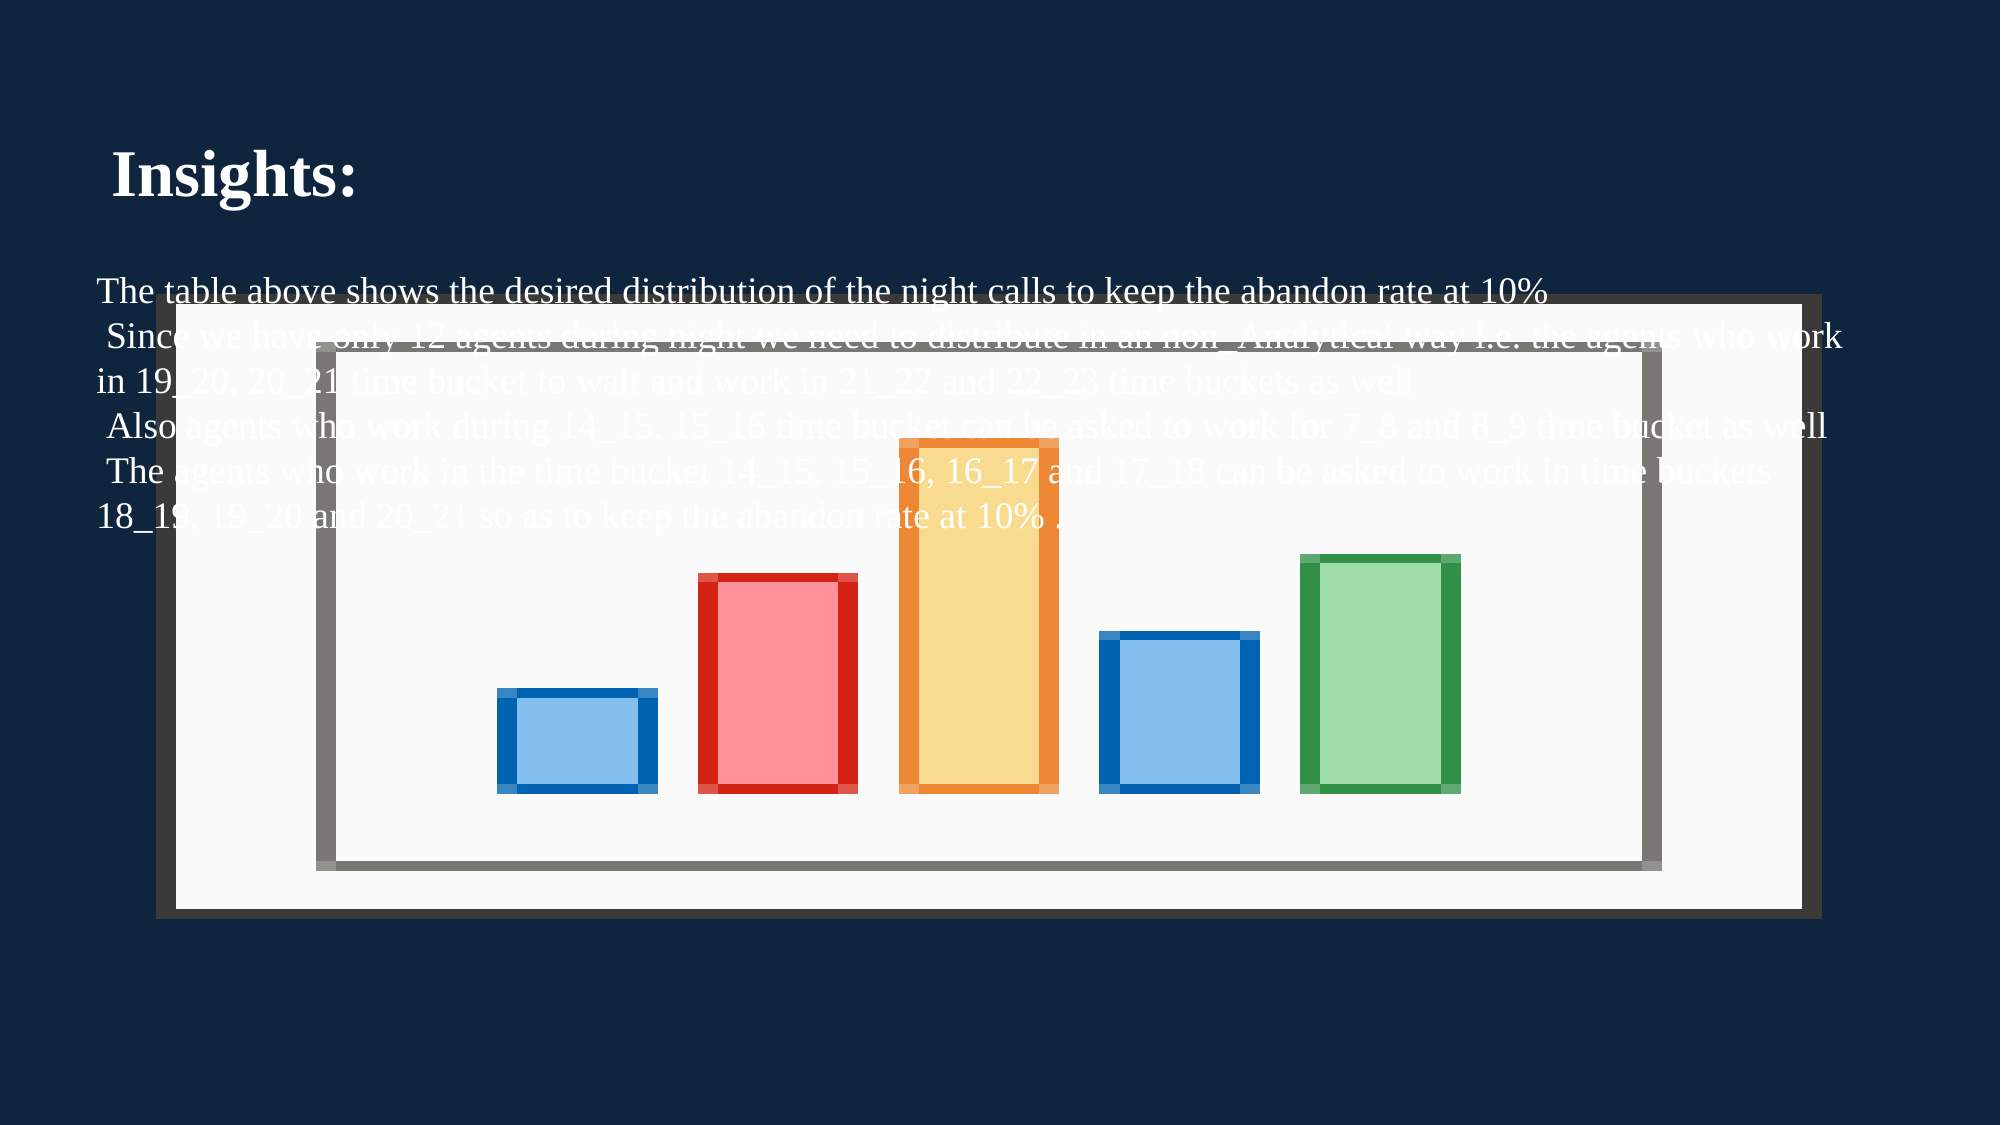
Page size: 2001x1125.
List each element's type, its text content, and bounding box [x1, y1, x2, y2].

text_box The table above shows the desired distribution of the night calls to keep the abandon rate at 10% Since we have only 12 agents during night we need to distribute in an non_Analytical way i.e. the agents who work in 19_20, 20_21 time bucket to wait and work in 21_22 and 22_23 time buckets as well Also agents who work during 14_15, 15_16 time bucket can be asked to work for 7_8 and 8_9 time bucket as well The agents who work in the time bucket 14_15, 15_16, 16_17 and 17_18 can be asked to work in time buckets 18_19, 19_20 and 20_21 so as to keep the abandon rate at 10% . [96, 266, 1883, 948]
title Insights: [96, 83, 1822, 266]
